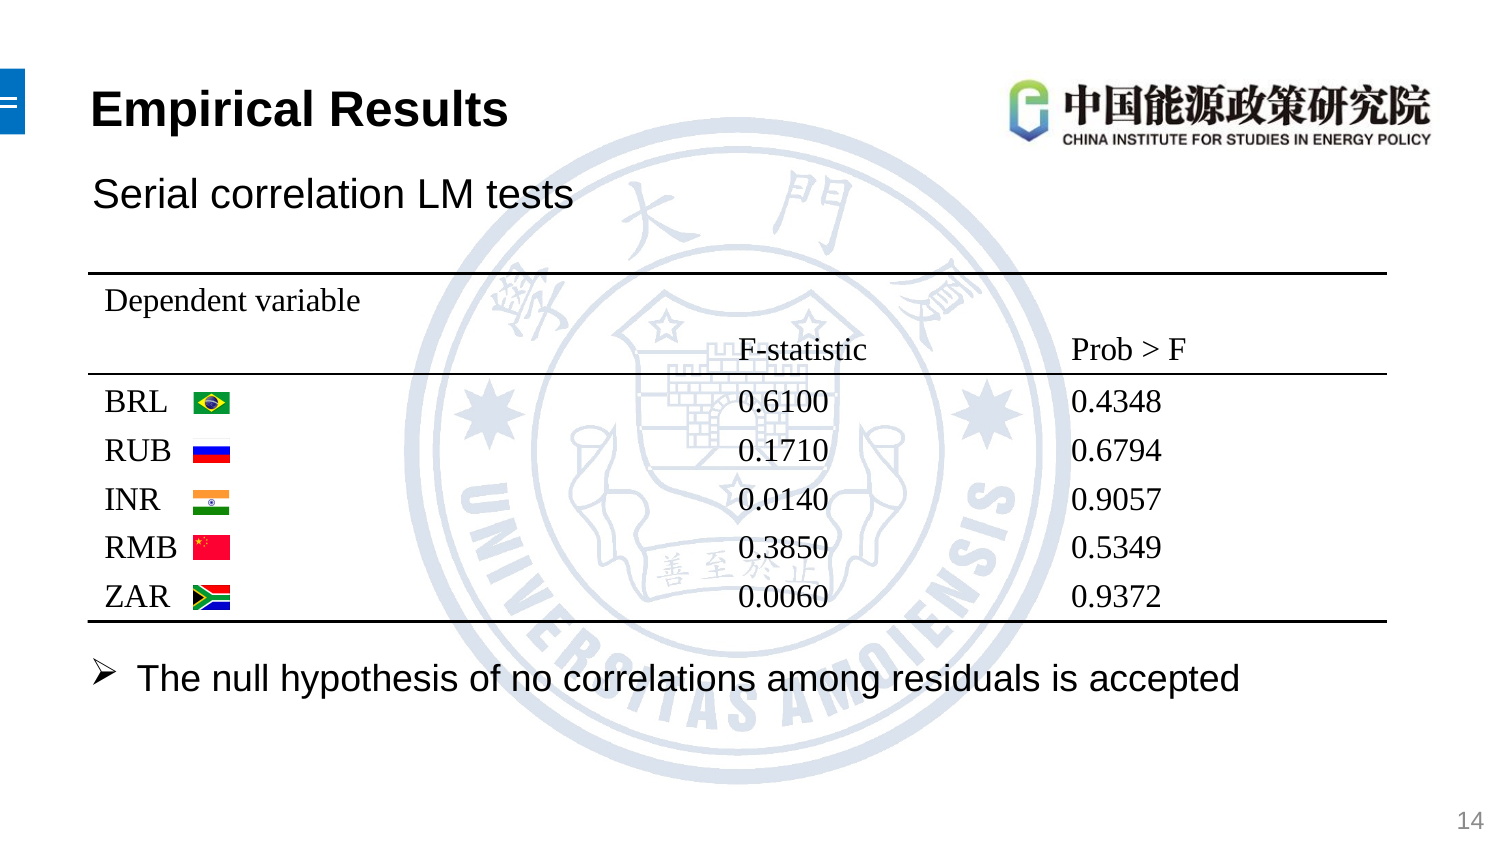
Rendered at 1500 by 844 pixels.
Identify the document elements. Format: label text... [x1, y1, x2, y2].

text_box Serial correlation LM tests [77, 159, 590, 225]
picture [398, 707, 1077, 787]
text_box 14 [1424, 796, 1500, 842]
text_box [192, 391, 230, 610]
title Empirical Results [75, 71, 1325, 142]
text_box The null hypothesis of no correlations among residuals is accepted [75, 646, 1300, 707]
picture [87, 71, 1450, 646]
